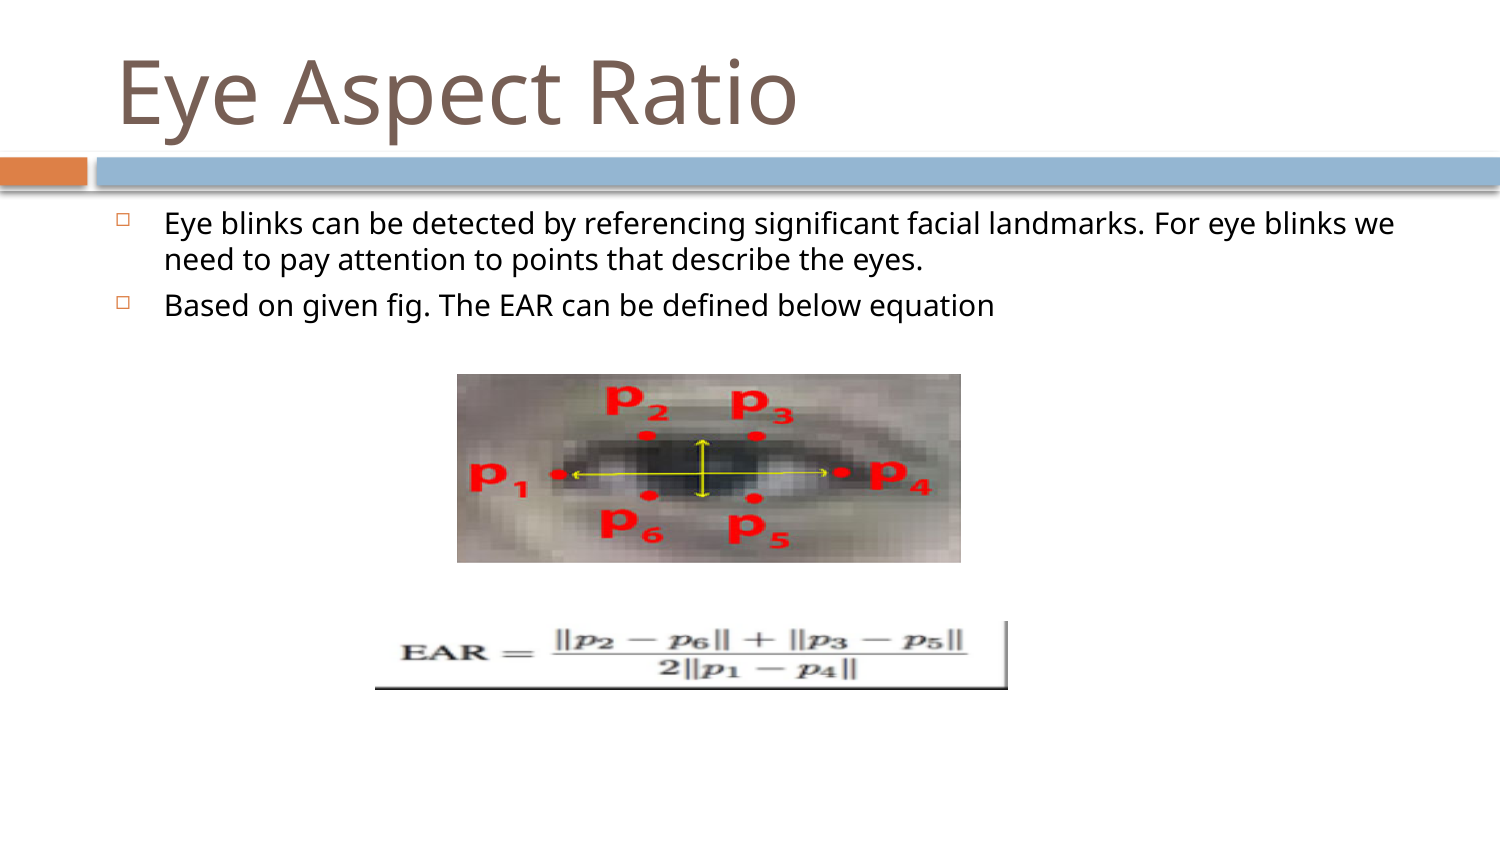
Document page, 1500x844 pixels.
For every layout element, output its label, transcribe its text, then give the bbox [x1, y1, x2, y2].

picture [456, 374, 961, 563]
list Eye blinks can be detected by referencing significant facial landmarks. For eye blinks we need to pay attention to points that describe the eyes. Based on given fig. The EAR can be defined below equation [100, 196, 1438, 750]
picture [374, 620, 1009, 691]
title Eye Aspect Ratio [100, 28, 1438, 150]
